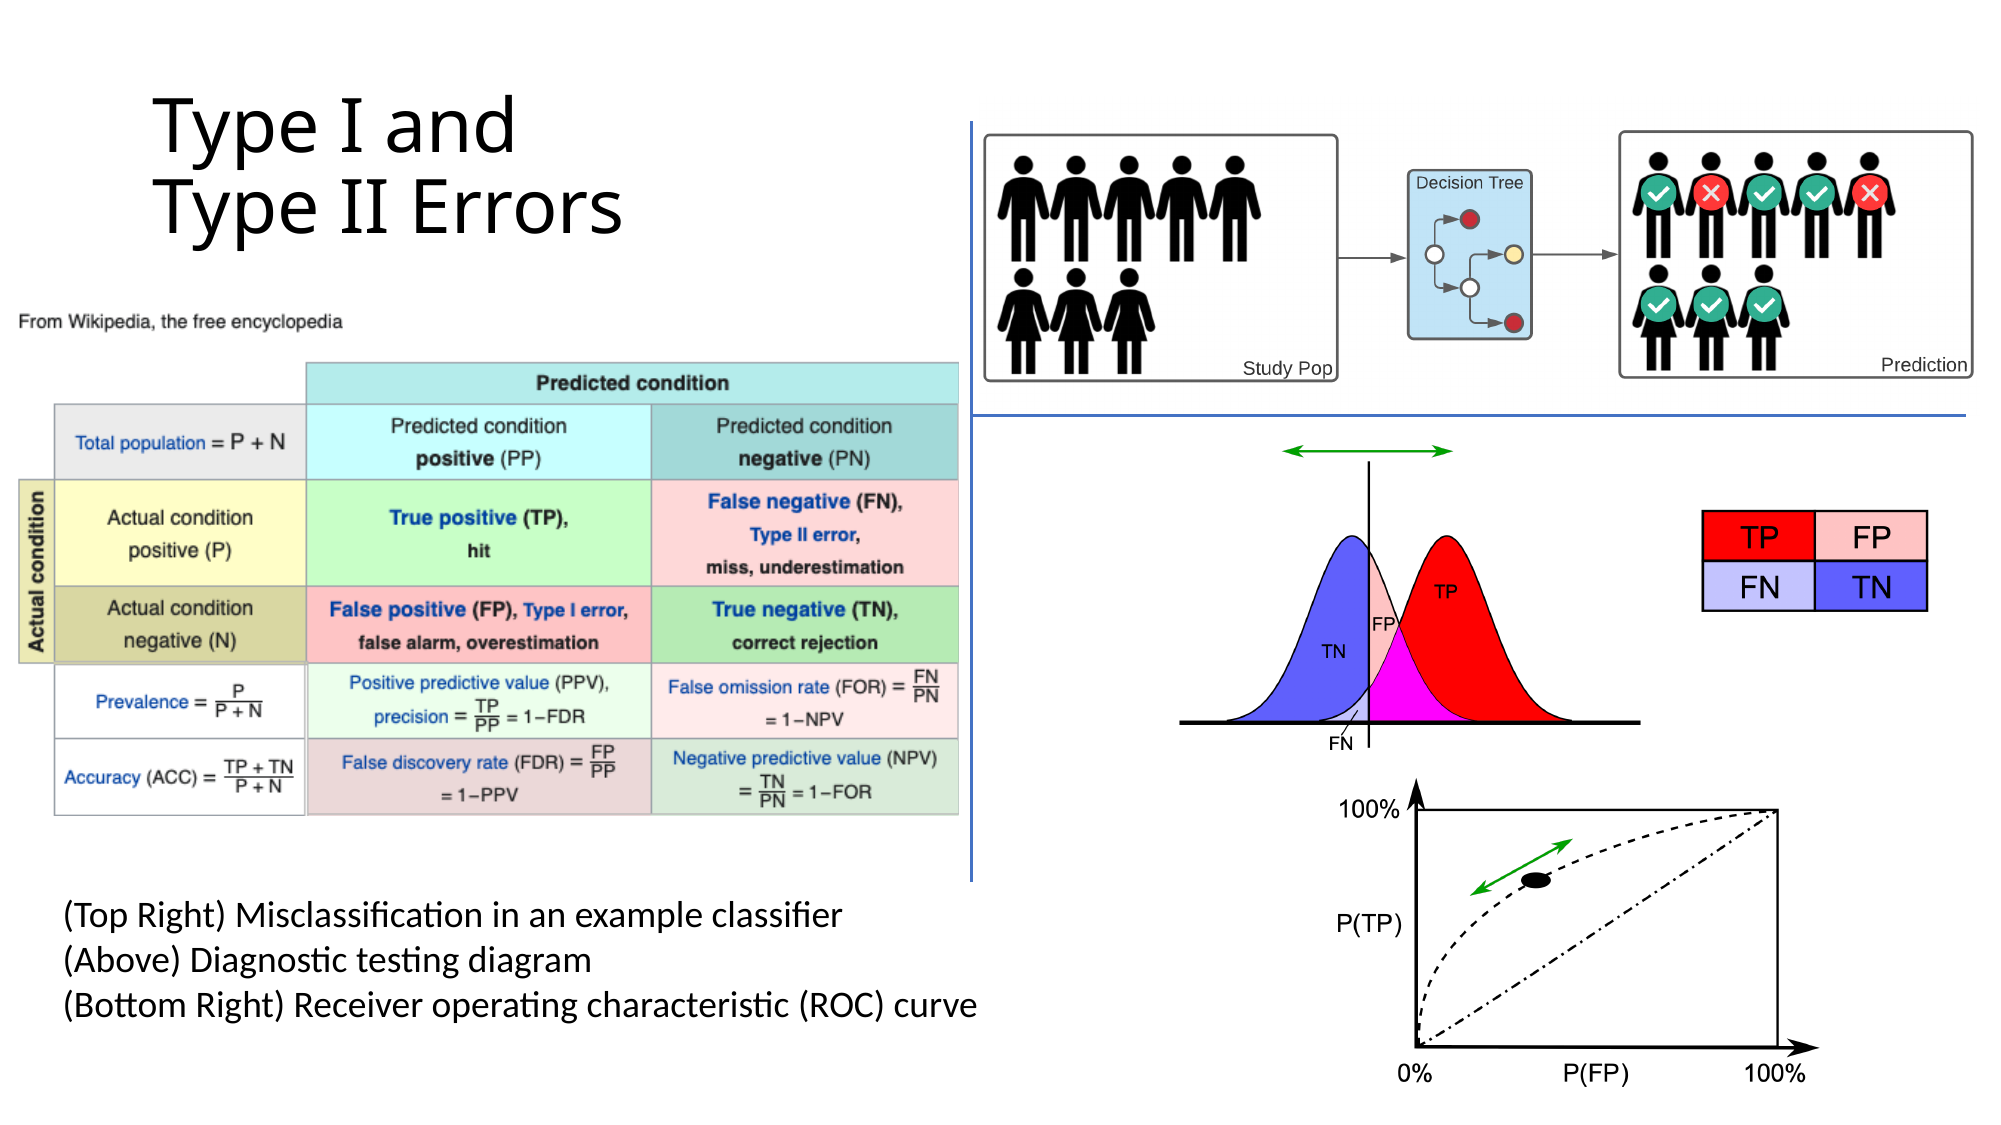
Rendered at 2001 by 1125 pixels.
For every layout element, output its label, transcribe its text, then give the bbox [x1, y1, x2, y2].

title Type I and Type II Errors [137, 59, 664, 278]
picture [16, 309, 959, 816]
picture [1117, 436, 2000, 1099]
text_box (Top Right) Misclassification in an example classifier (Above) Diagnostic testing diagram (Bottom Right) Receiver operating characteristic (ROC) curve [47, 882, 994, 1032]
picture [979, 96, 1980, 416]
